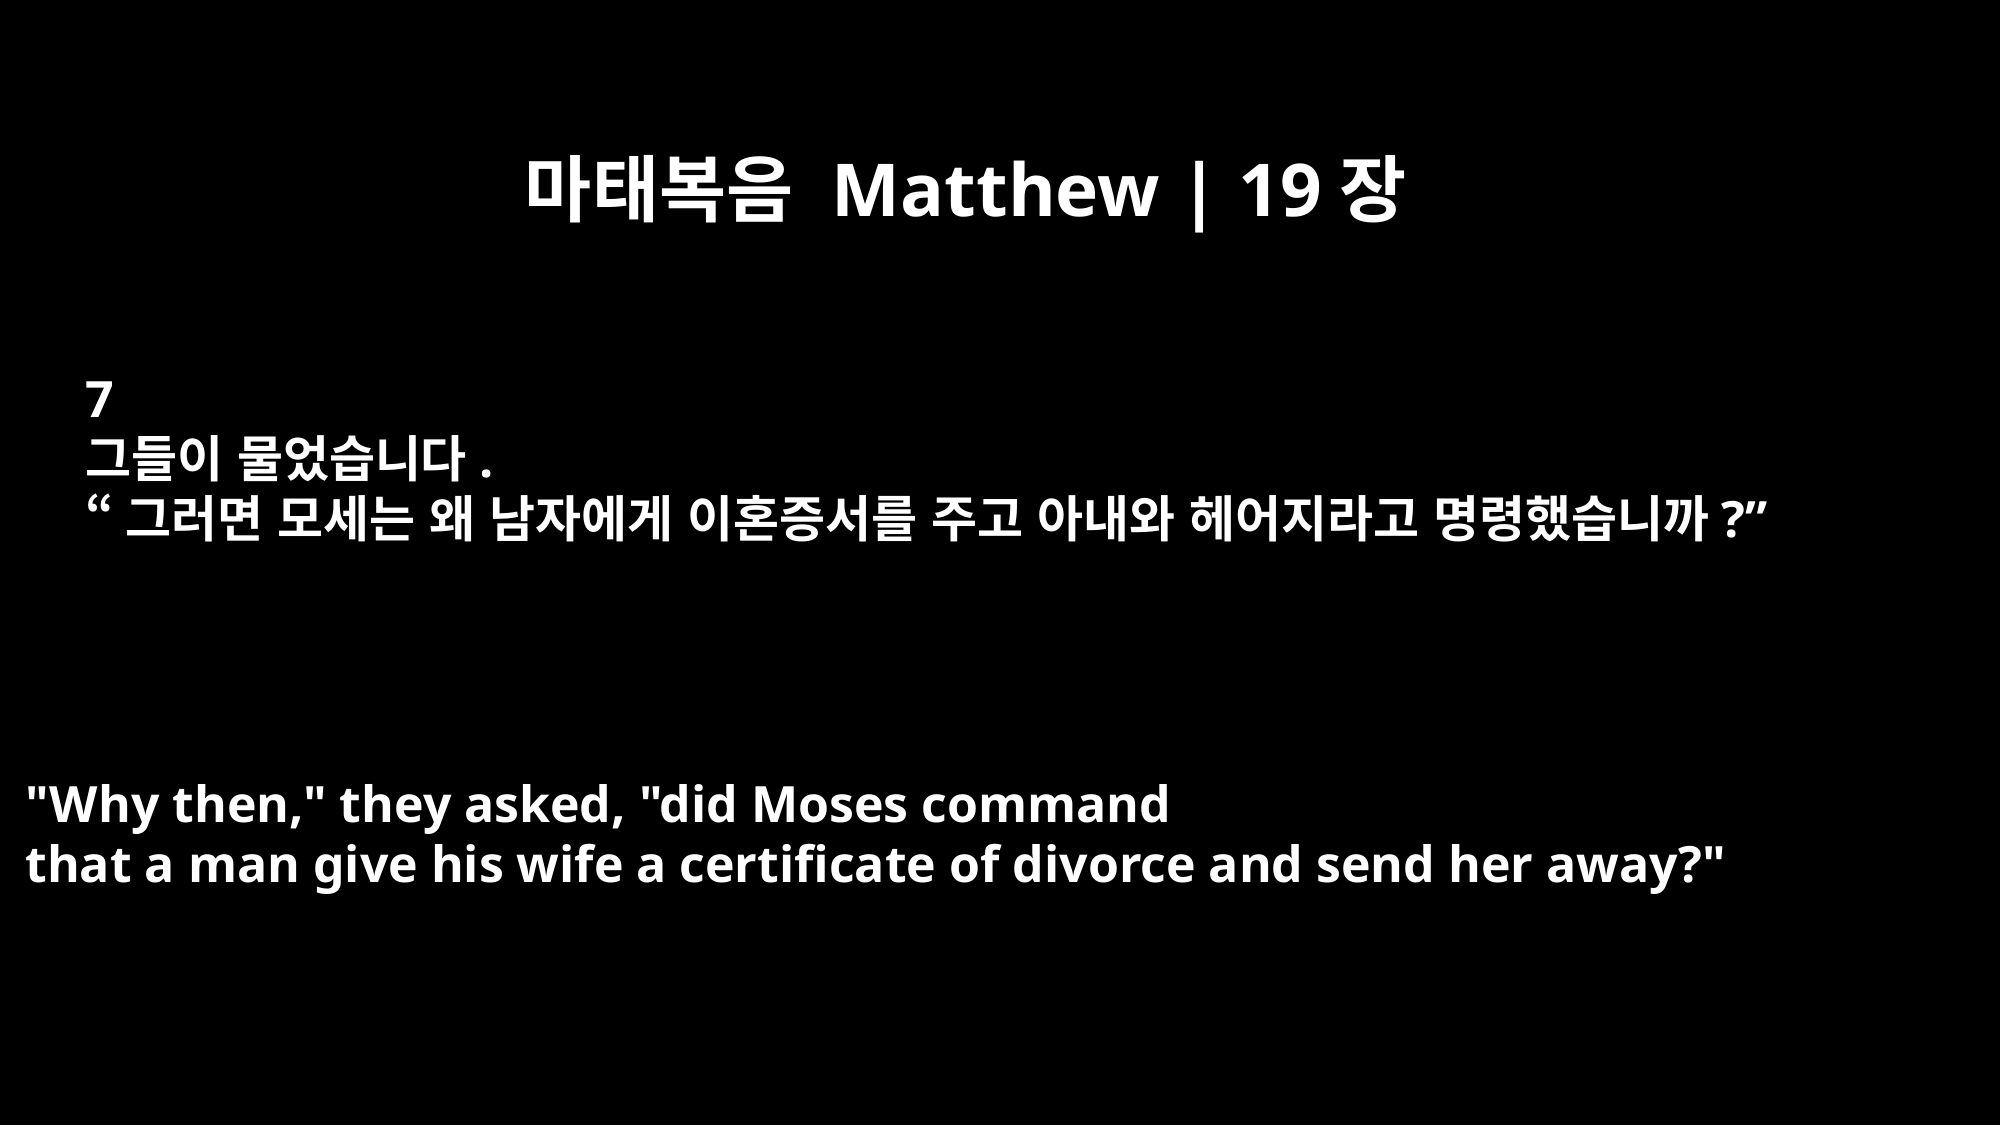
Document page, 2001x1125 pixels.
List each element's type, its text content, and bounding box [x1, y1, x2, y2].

text_box "Why then," they asked, "did Moses command that a man give his wife a certificate of divorce and send her away?" [10, 764, 1742, 900]
text_box 7 그들이 물었습니다. “그러면 모세는 왜 남자에게 이혼증서를 주고 아내와 헤어지라고 명령했습니까?” [70, 359, 1783, 555]
text_box 마태복음 Matthew | 19장 [510, 136, 1422, 239]
